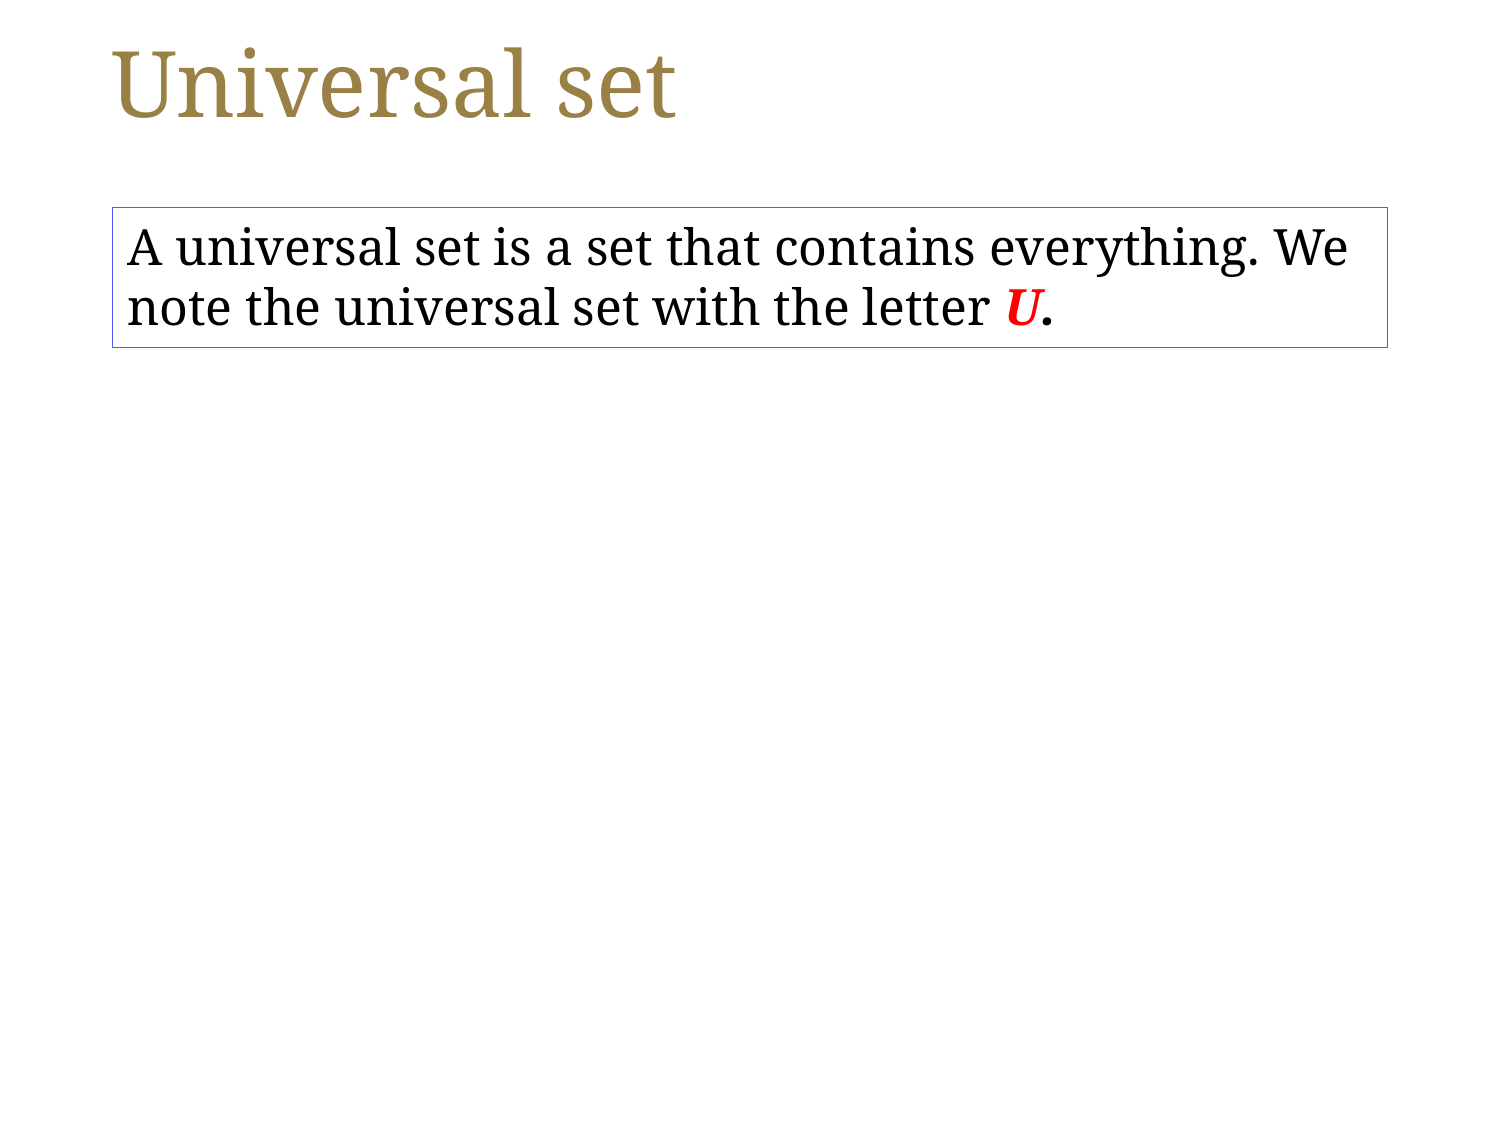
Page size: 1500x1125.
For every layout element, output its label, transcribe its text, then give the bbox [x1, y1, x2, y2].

title Universal set [96, 18, 1388, 141]
list A universal set is a set that contains everything. We note the universal set with the letter U. [112, 207, 1388, 348]
